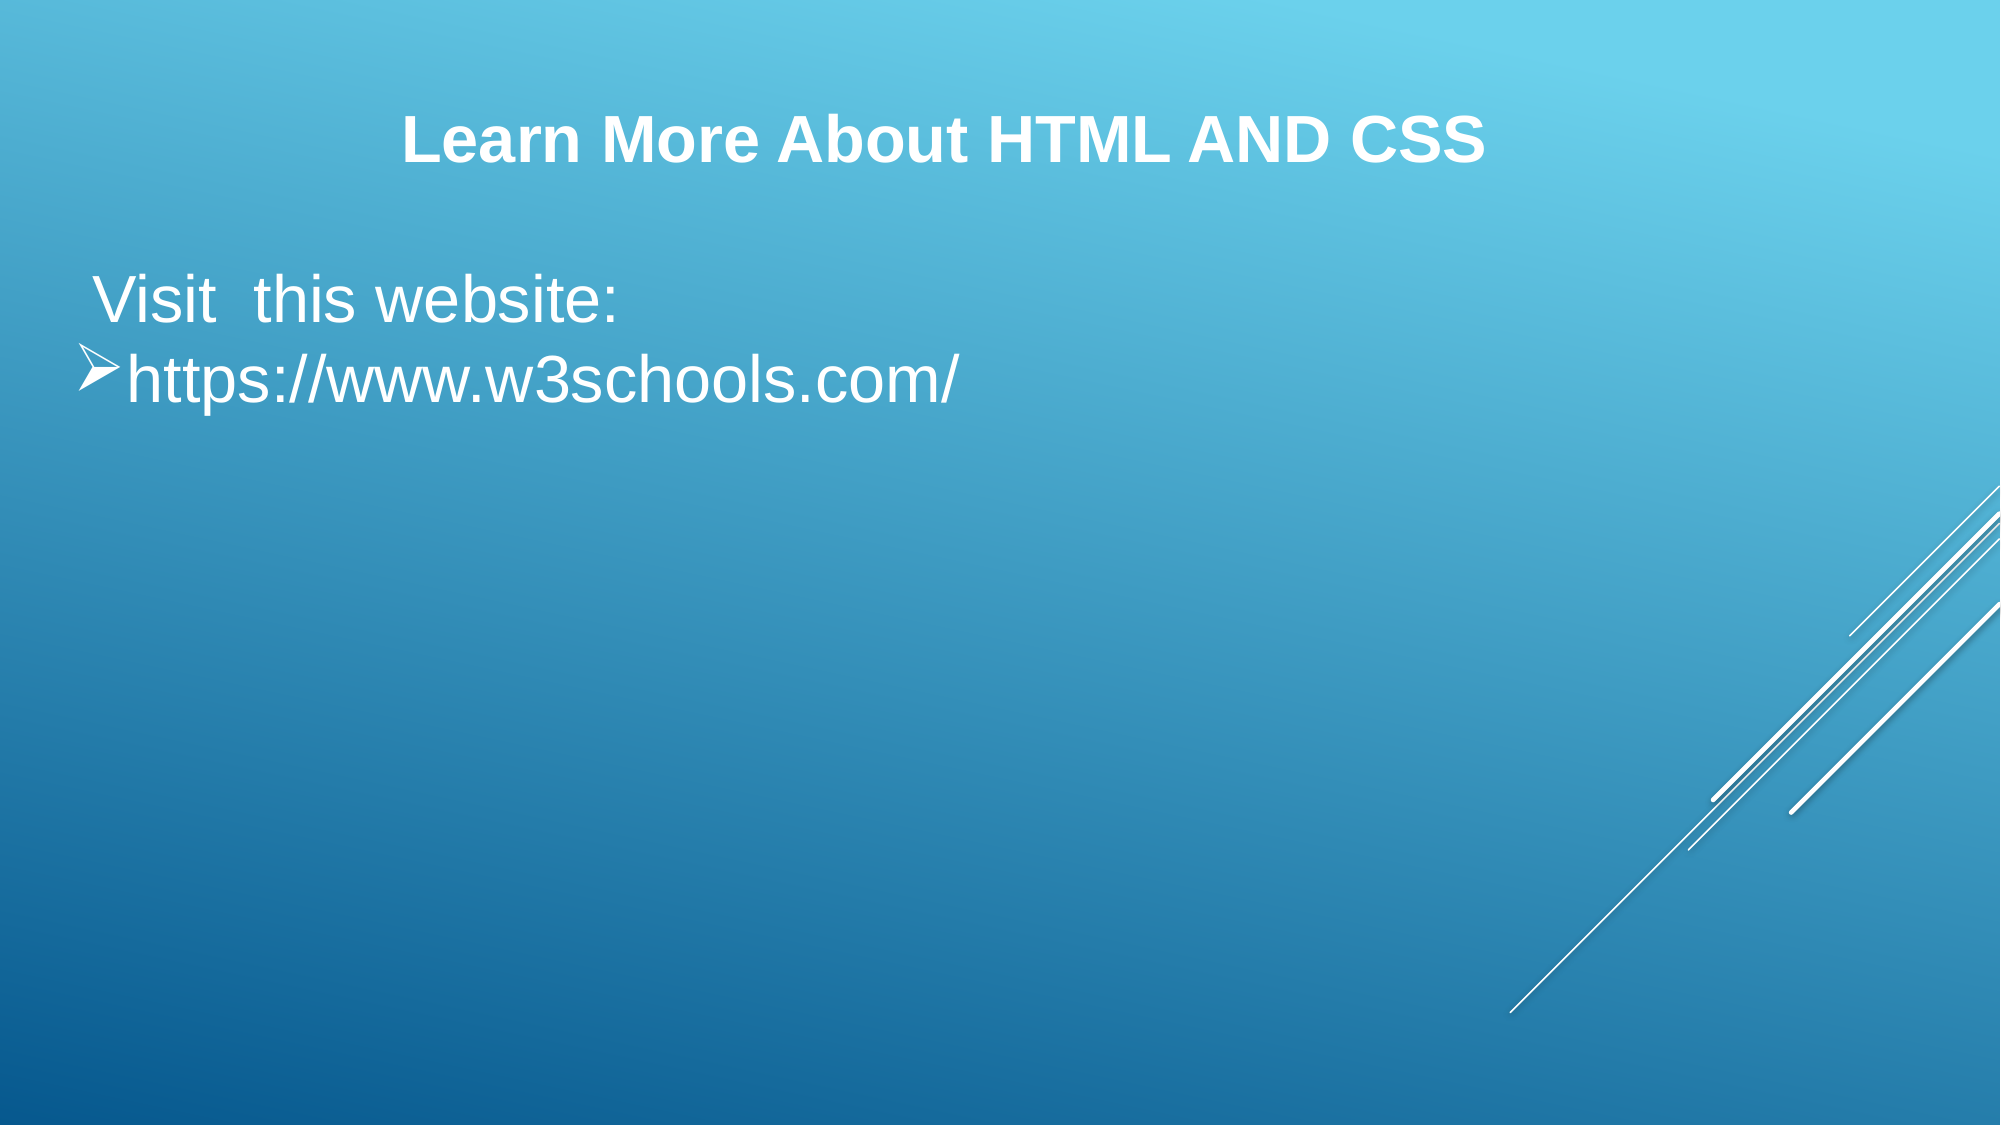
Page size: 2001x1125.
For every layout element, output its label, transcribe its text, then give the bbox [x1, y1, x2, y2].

text_box Learn More About HTML AND CSS Visit this website: https://www.w3schools.com/ [58, 88, 1831, 403]
